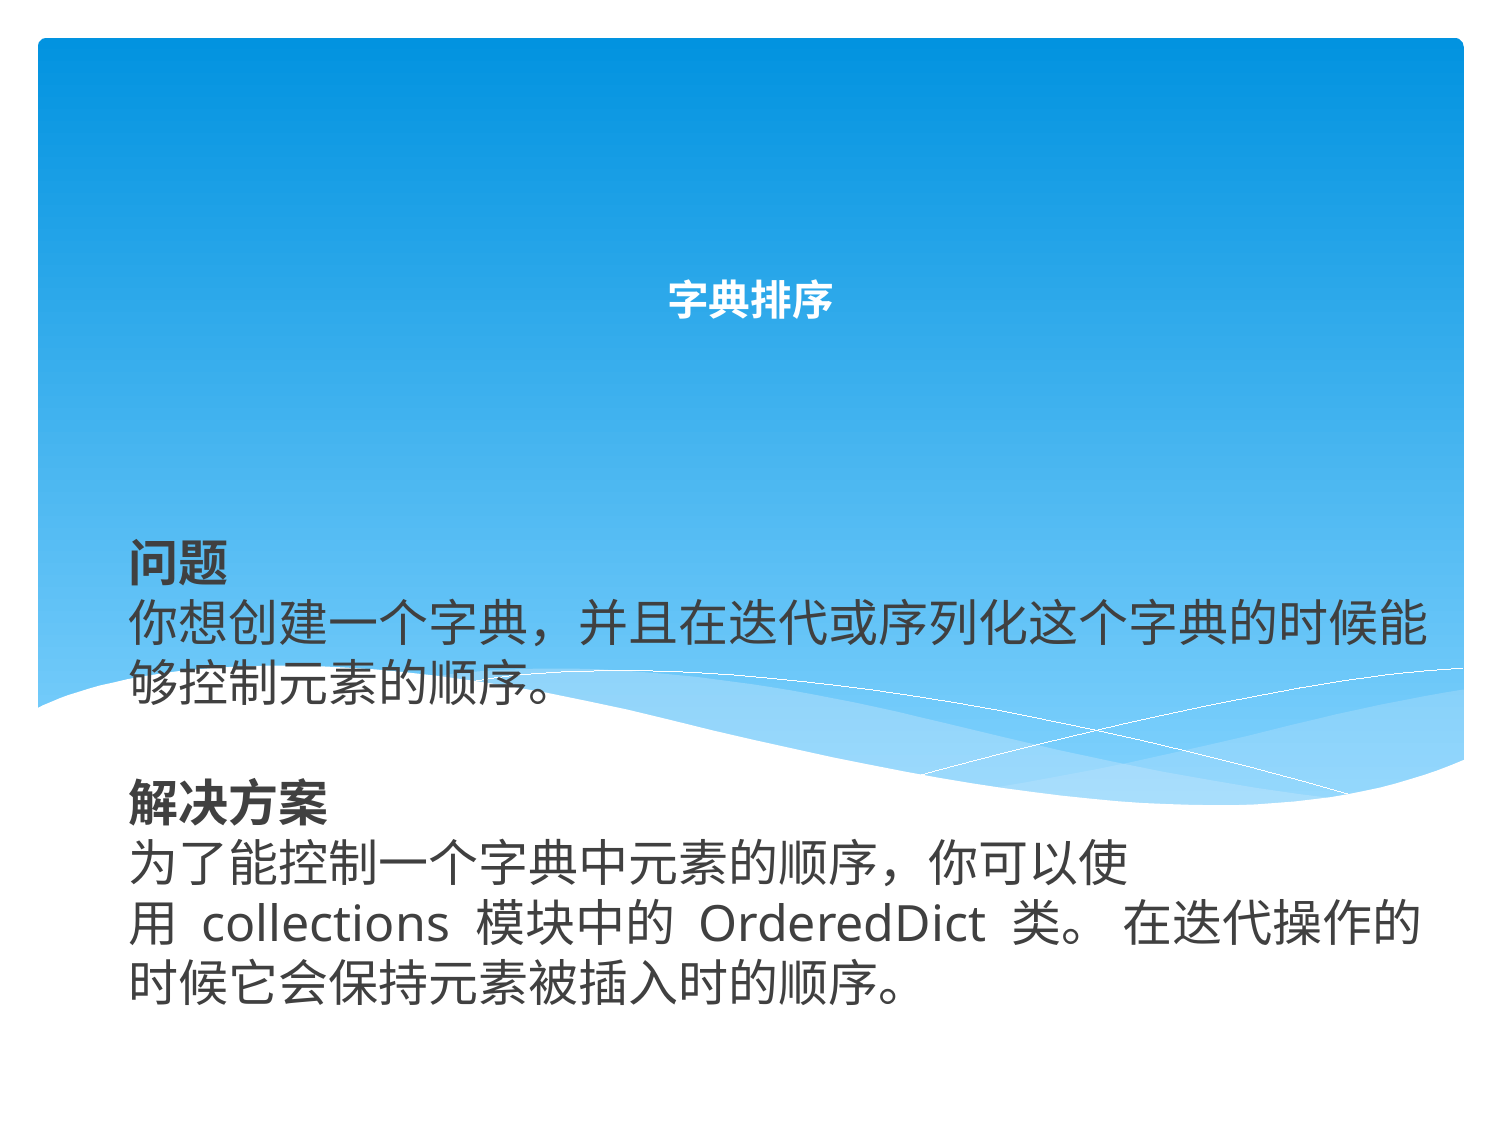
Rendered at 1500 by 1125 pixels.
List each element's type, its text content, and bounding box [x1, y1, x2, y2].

title 问题 你想创建一个字典，并且在迭代或序列化这个字典的时候能够控制元素的顺序。 解决方案 为了能控制一个字典中元素的顺序，你可以使用 collections 模块中的 OrderedDict 类。 在迭代操作的时候它会保持元素被插入时的顺序。 [113, 404, 1483, 1094]
list 字典排序 [224, 235, 1278, 390]
